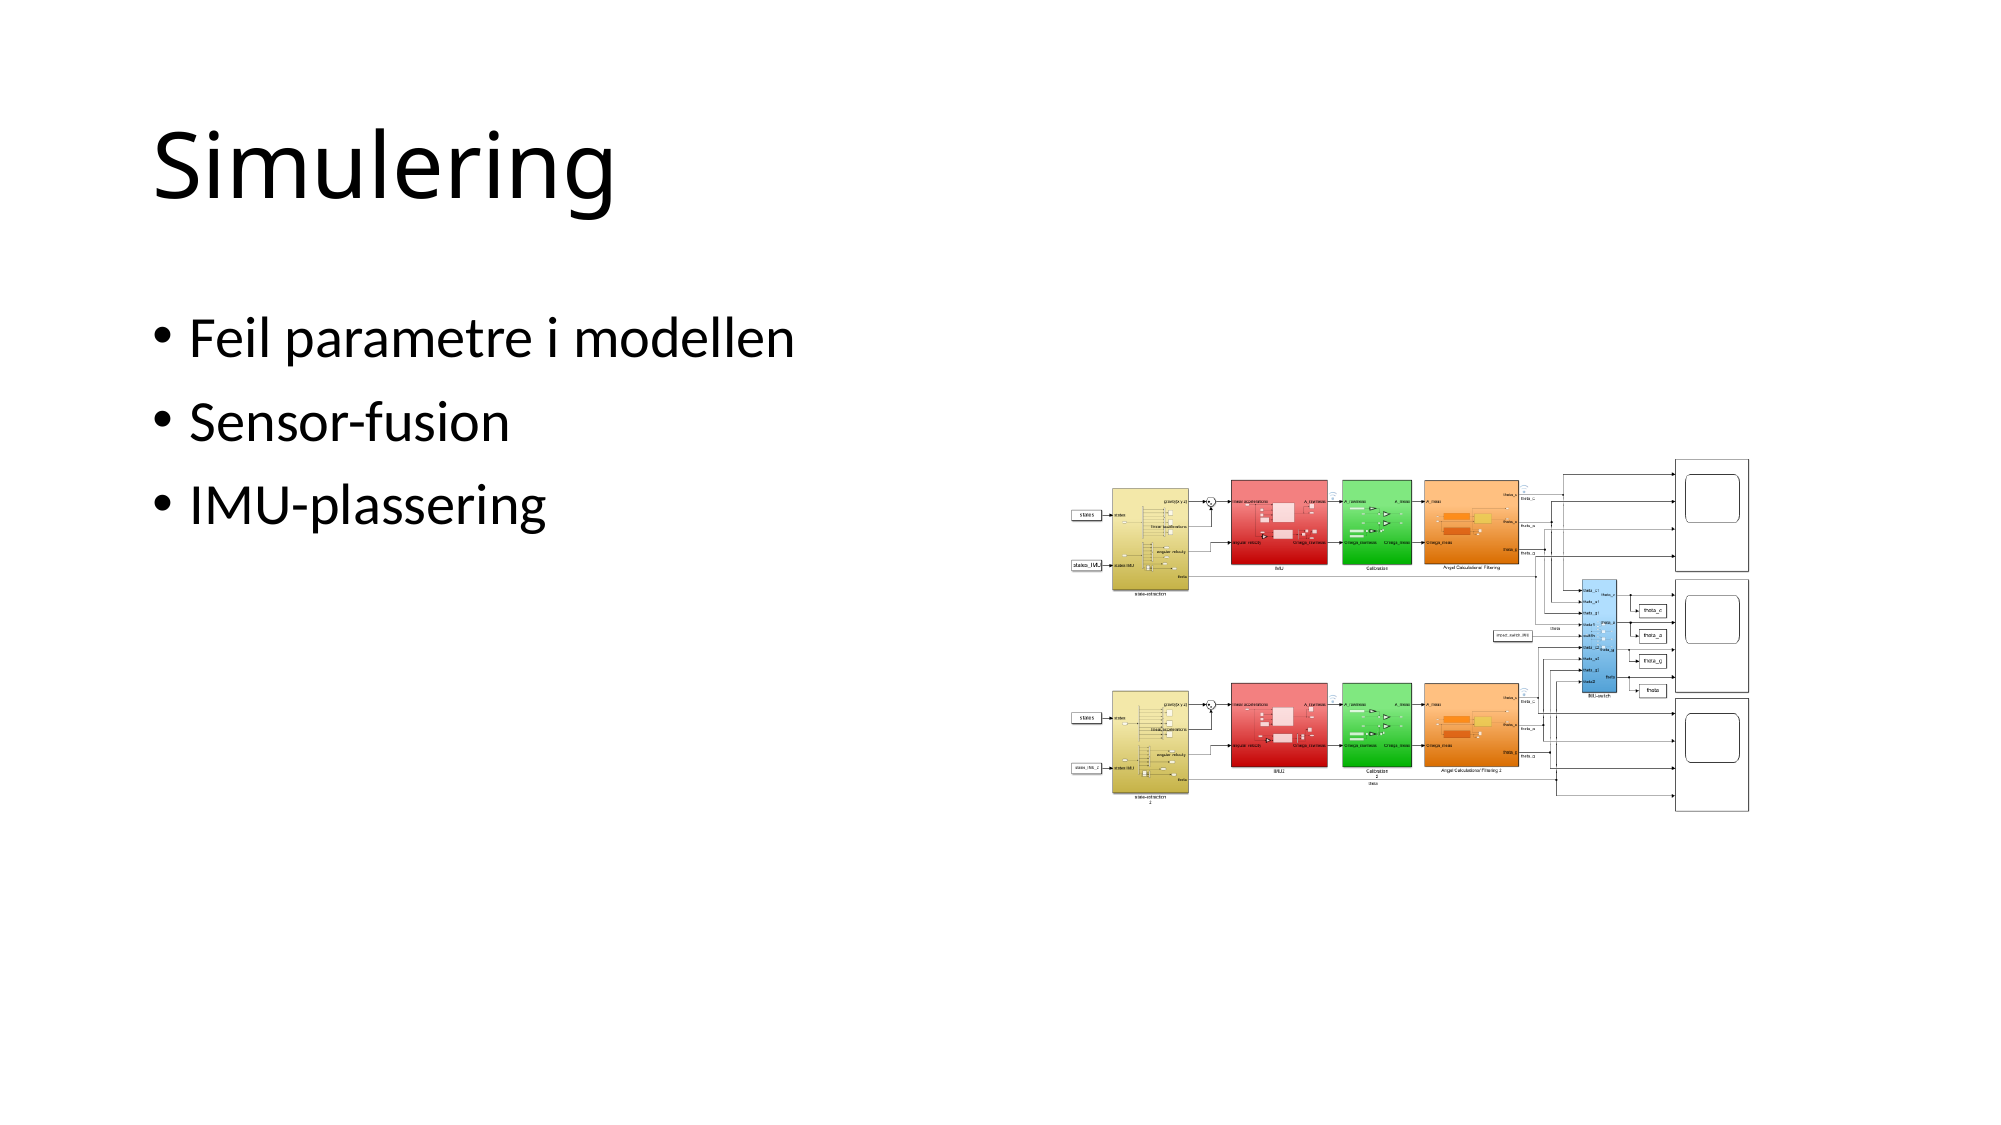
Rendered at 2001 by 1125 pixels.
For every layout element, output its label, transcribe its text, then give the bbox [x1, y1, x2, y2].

title Simulering [137, 59, 1863, 278]
list Feil parametre i modellen Sensor-fusion IMU-plassering [137, 299, 988, 1014]
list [1012, 409, 1863, 903]
